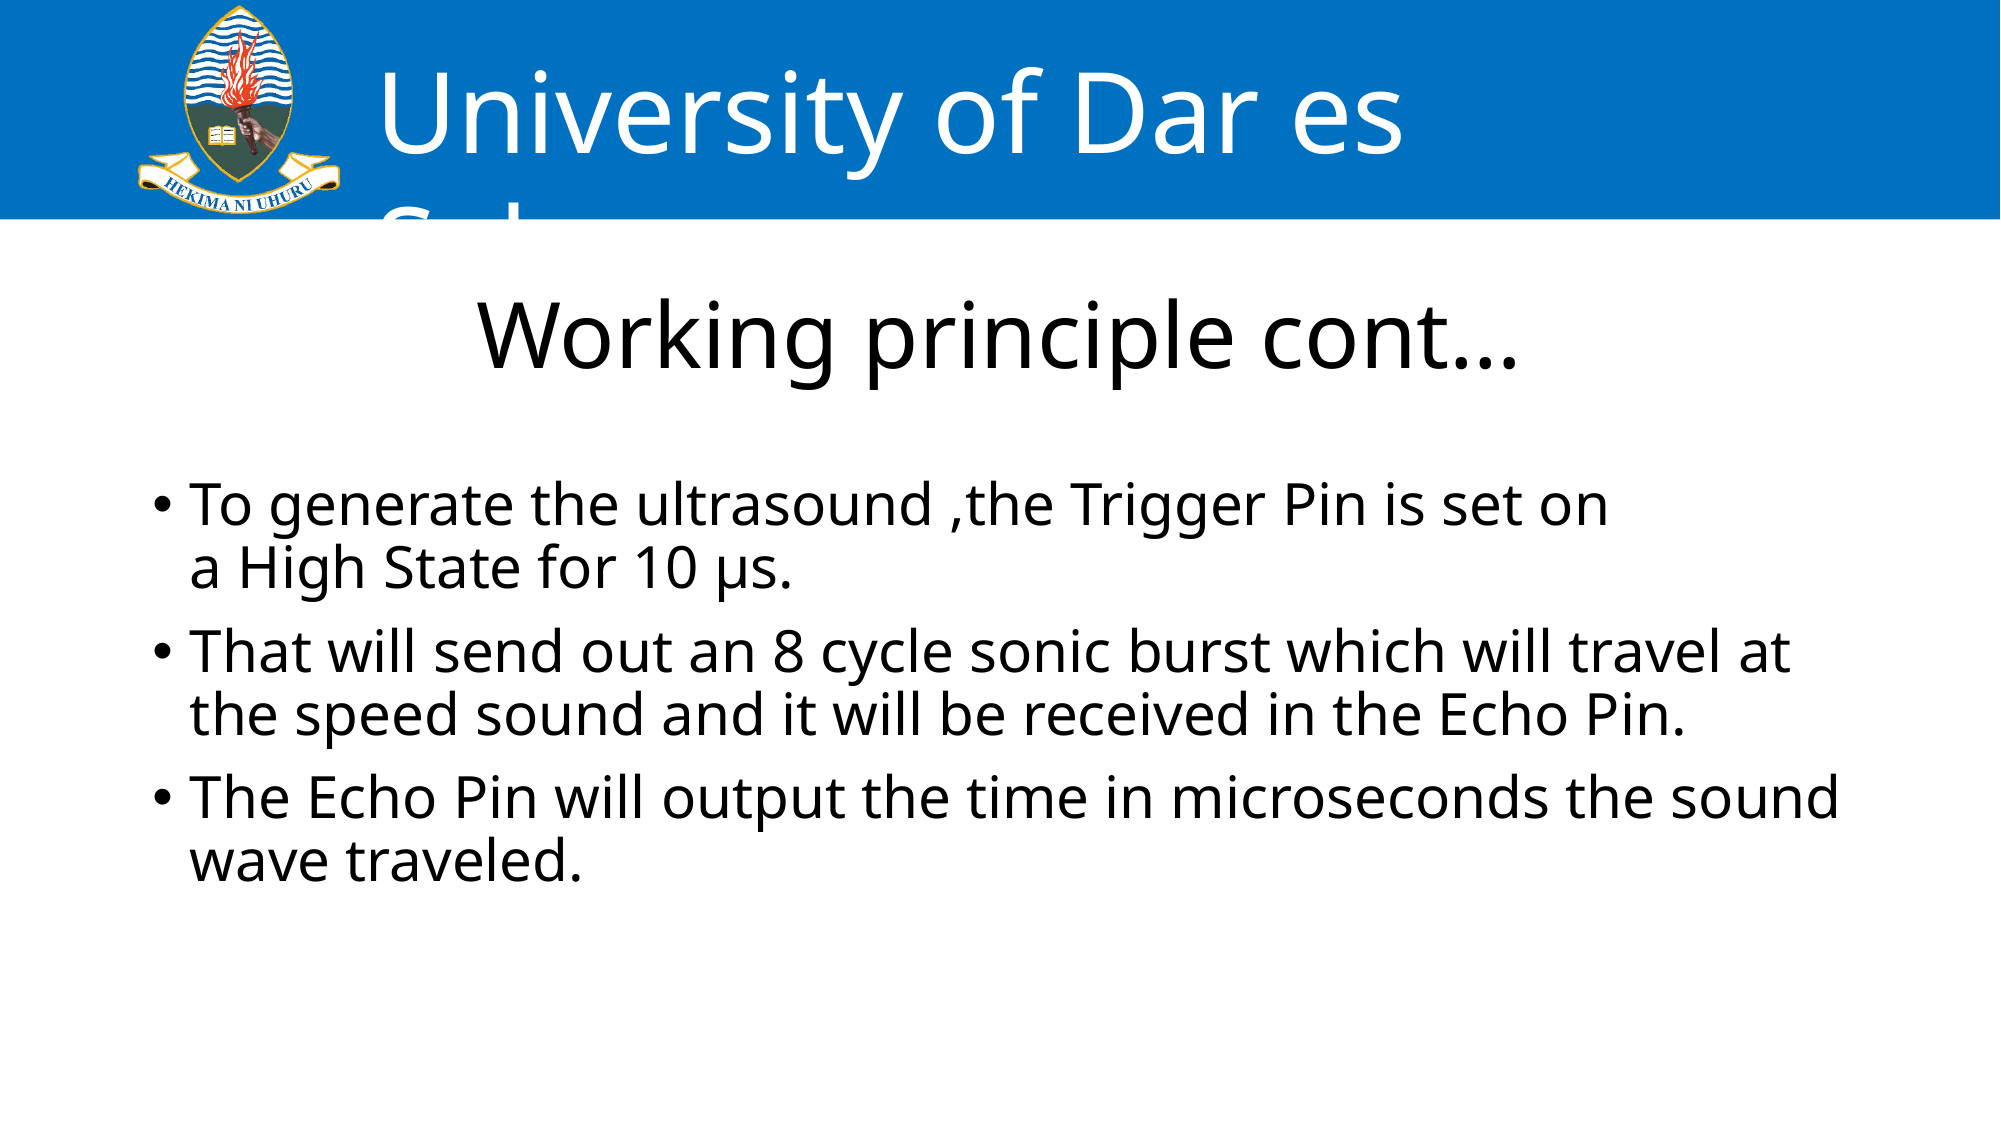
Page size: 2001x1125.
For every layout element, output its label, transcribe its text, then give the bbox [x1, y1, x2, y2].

list To generate the ultrasound ,the Trigger Pin is set on a High State for 10 µs. That will send out an 8 cycle sonic burst which will travel at the speed sound and it will be received in the Echo Pin. The Echo Pin will output the time in microseconds the sound wave traveled. [137, 377, 1863, 1014]
picture [137, 3, 341, 216]
title Working principle cont… [137, 229, 1863, 377]
